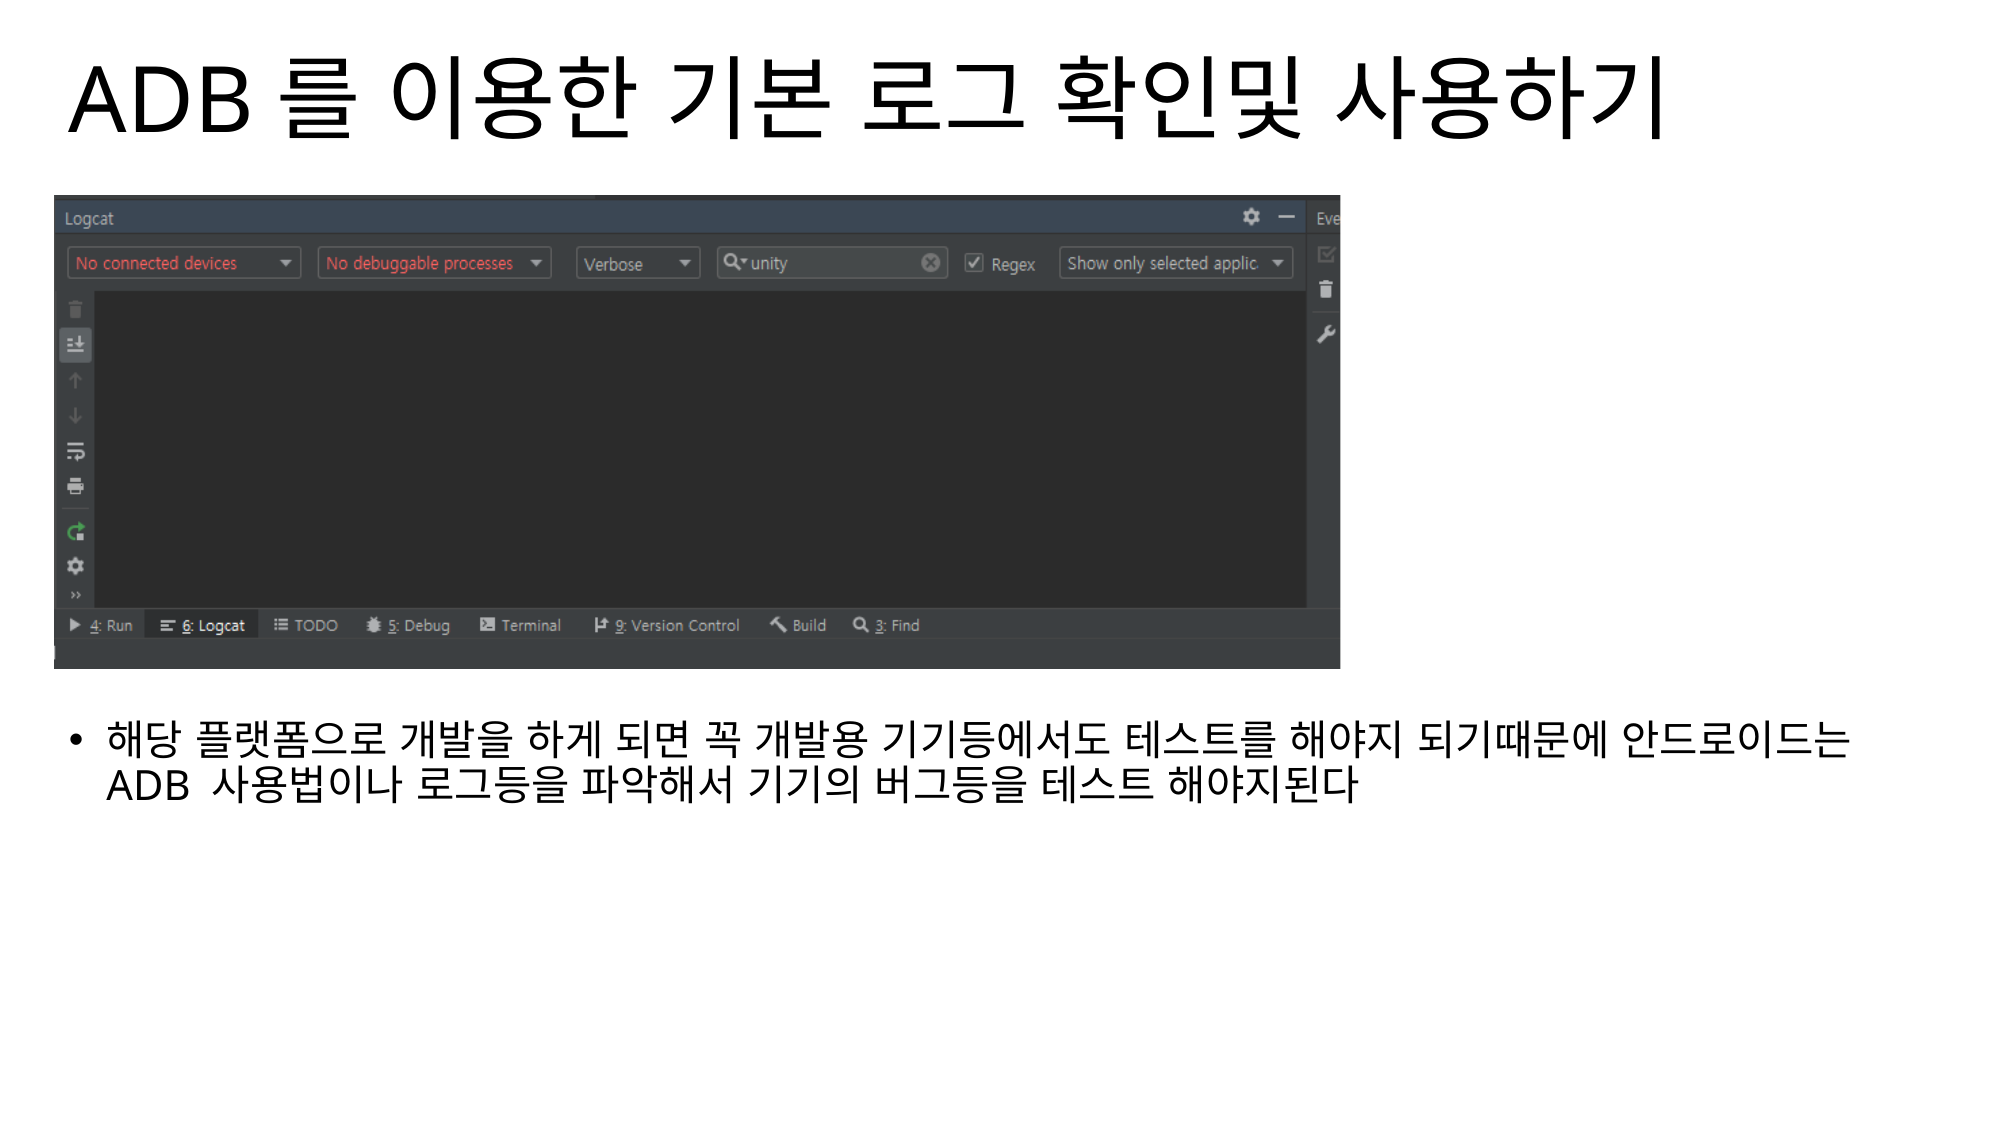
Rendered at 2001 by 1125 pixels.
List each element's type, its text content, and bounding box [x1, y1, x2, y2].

title ADB를 이용한 기본 로그 확인및 사용하기 [54, 31, 1946, 174]
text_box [54, 195, 1341, 669]
list 해당 플랫폼으로 개발을 하게 되면 꼭 개발용 기기등에서도 테스트를 해야지 되기때문에 안드로이드는 ADB 사용법이나 로그등을 파악해서 기기의 버그등을 테스트 해야지된다 [54, 711, 1946, 1094]
